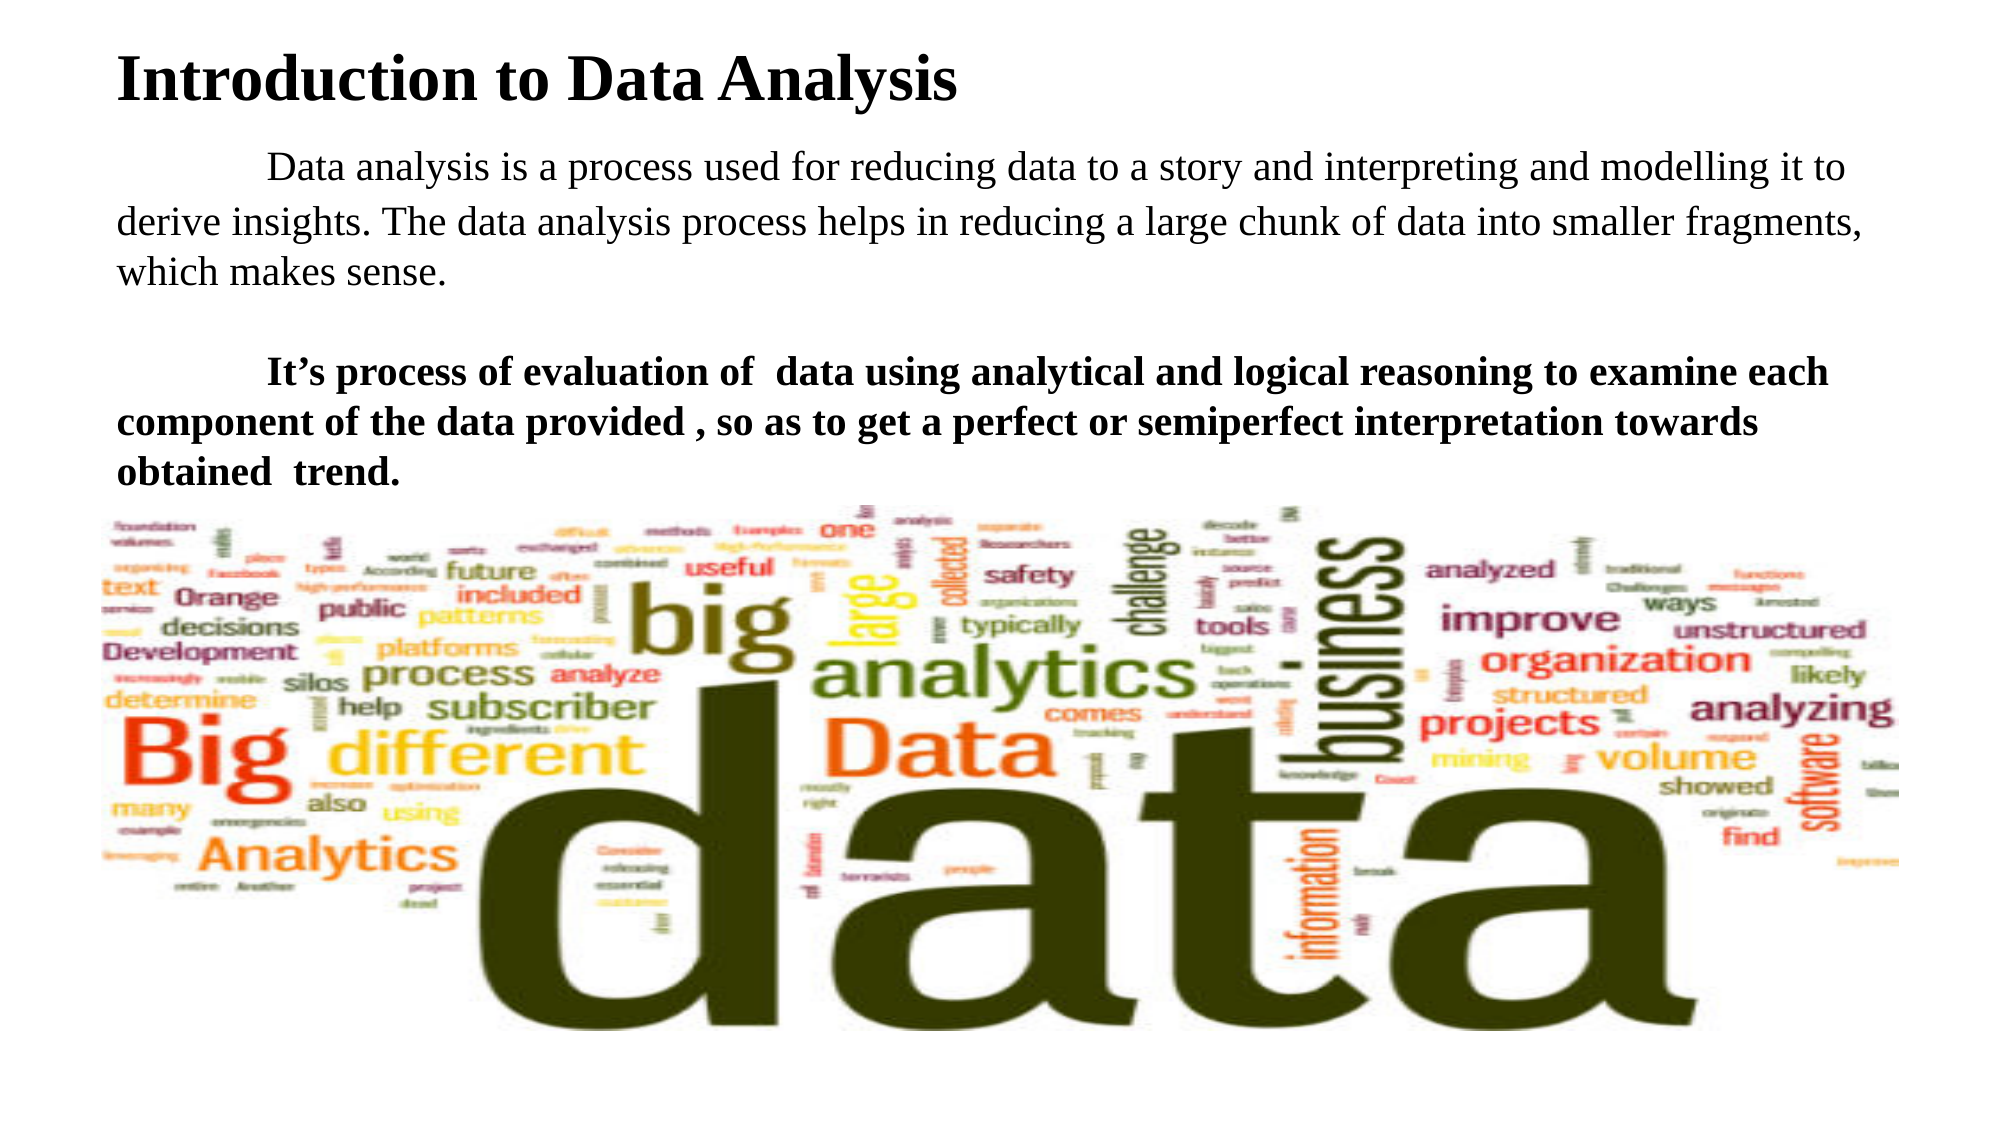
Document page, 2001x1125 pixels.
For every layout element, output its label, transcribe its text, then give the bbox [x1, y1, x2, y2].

picture [101, 505, 1900, 1031]
text_box Introduction to Data Analysis Data analysis is a process used for reducing data to a story and interpreting and modelling it to derive insights. The data analysis process helps in reducing a large chunk of data into smaller fragments, which makes sense. It’s process of evaluation of data using analytical and logical reasoning to examine each component of the data provided , so as to get a perfect or semiperfect interpretation towards obtained trend. [101, 26, 1899, 501]
